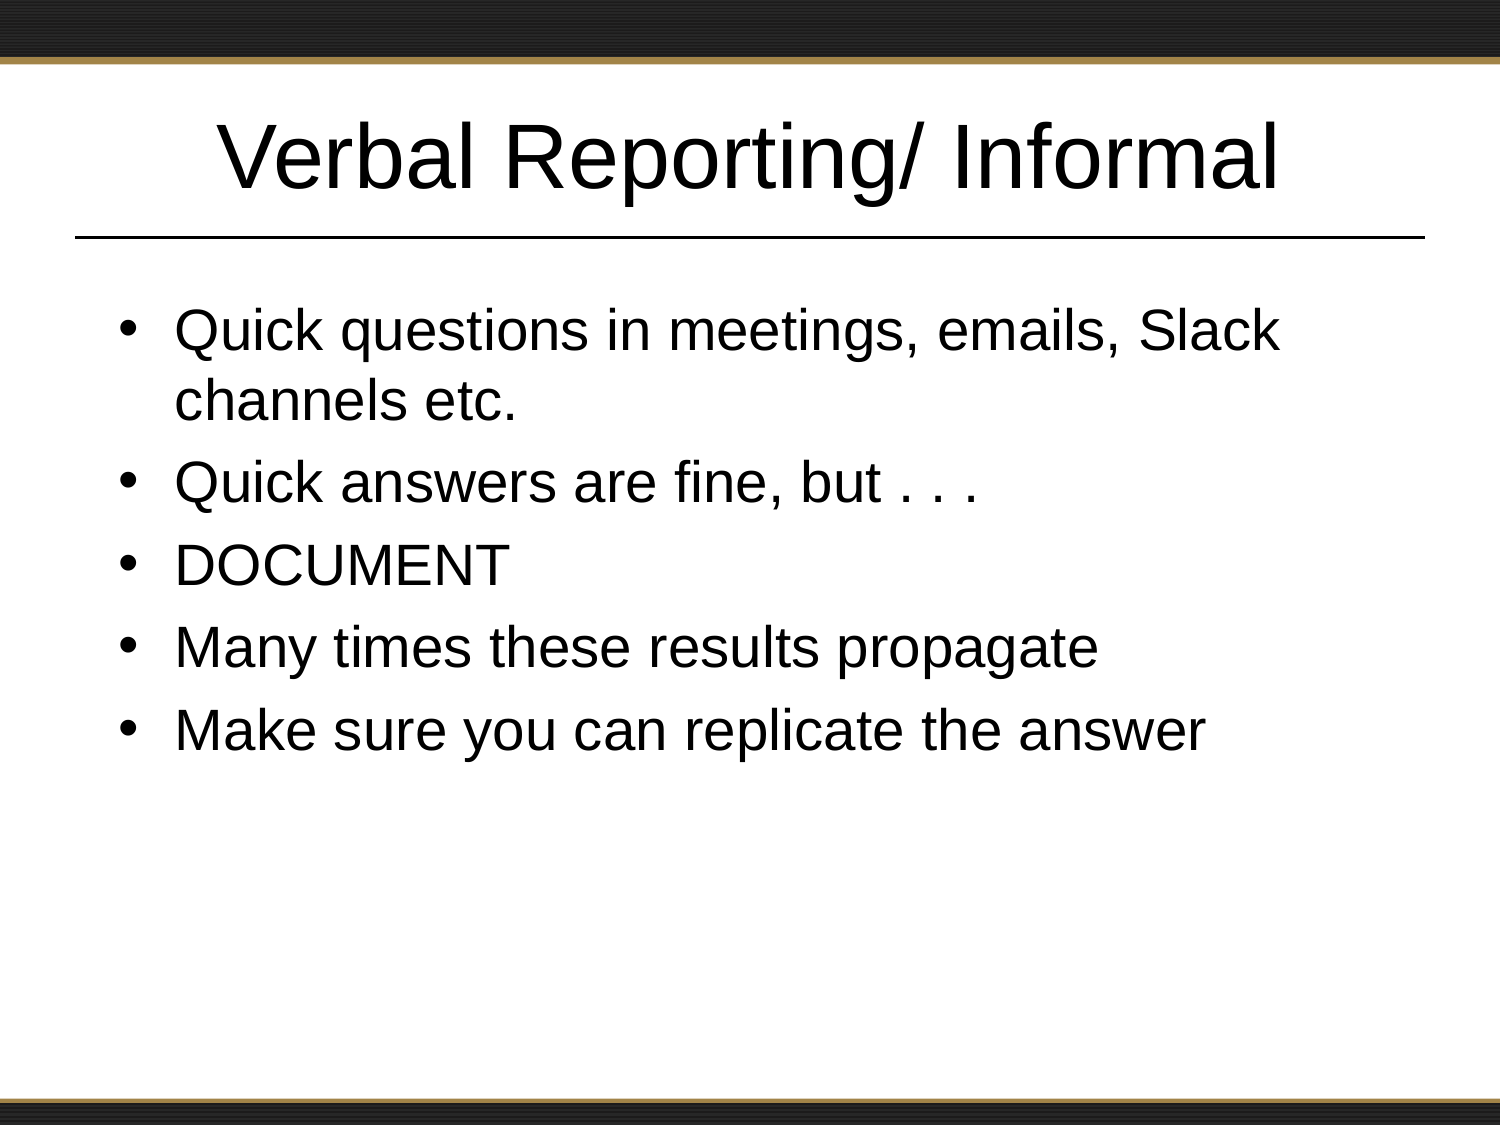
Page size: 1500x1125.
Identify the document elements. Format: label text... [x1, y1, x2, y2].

title Verbal Reporting/ Informal [103, 50, 1397, 269]
picture [0, 0, 1500, 57]
list Quick questions in meetings, emails, Slack channels etc. Quick answers are fine, but . . . DOCUMENT Many times these results propagate Make sure you can replicate the answer [103, 284, 1397, 999]
picture [0, 1103, 1500, 1125]
